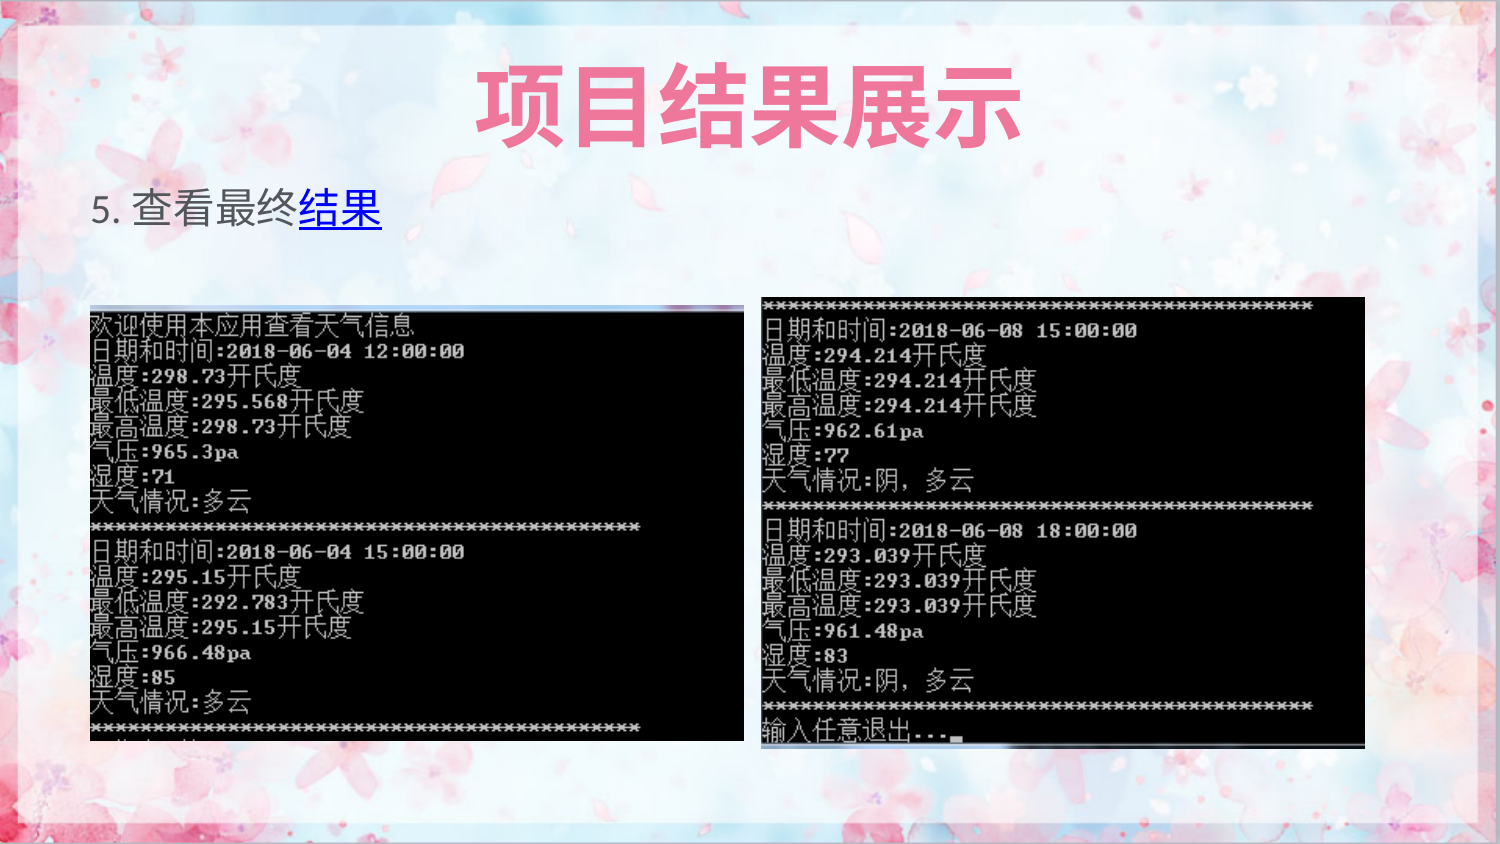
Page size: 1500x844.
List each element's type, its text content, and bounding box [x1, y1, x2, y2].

list 5.查看最终结果 [75, 174, 1425, 732]
picture [0, 0, 1500, 844]
title 项目结果展示 [75, 33, 1425, 174]
